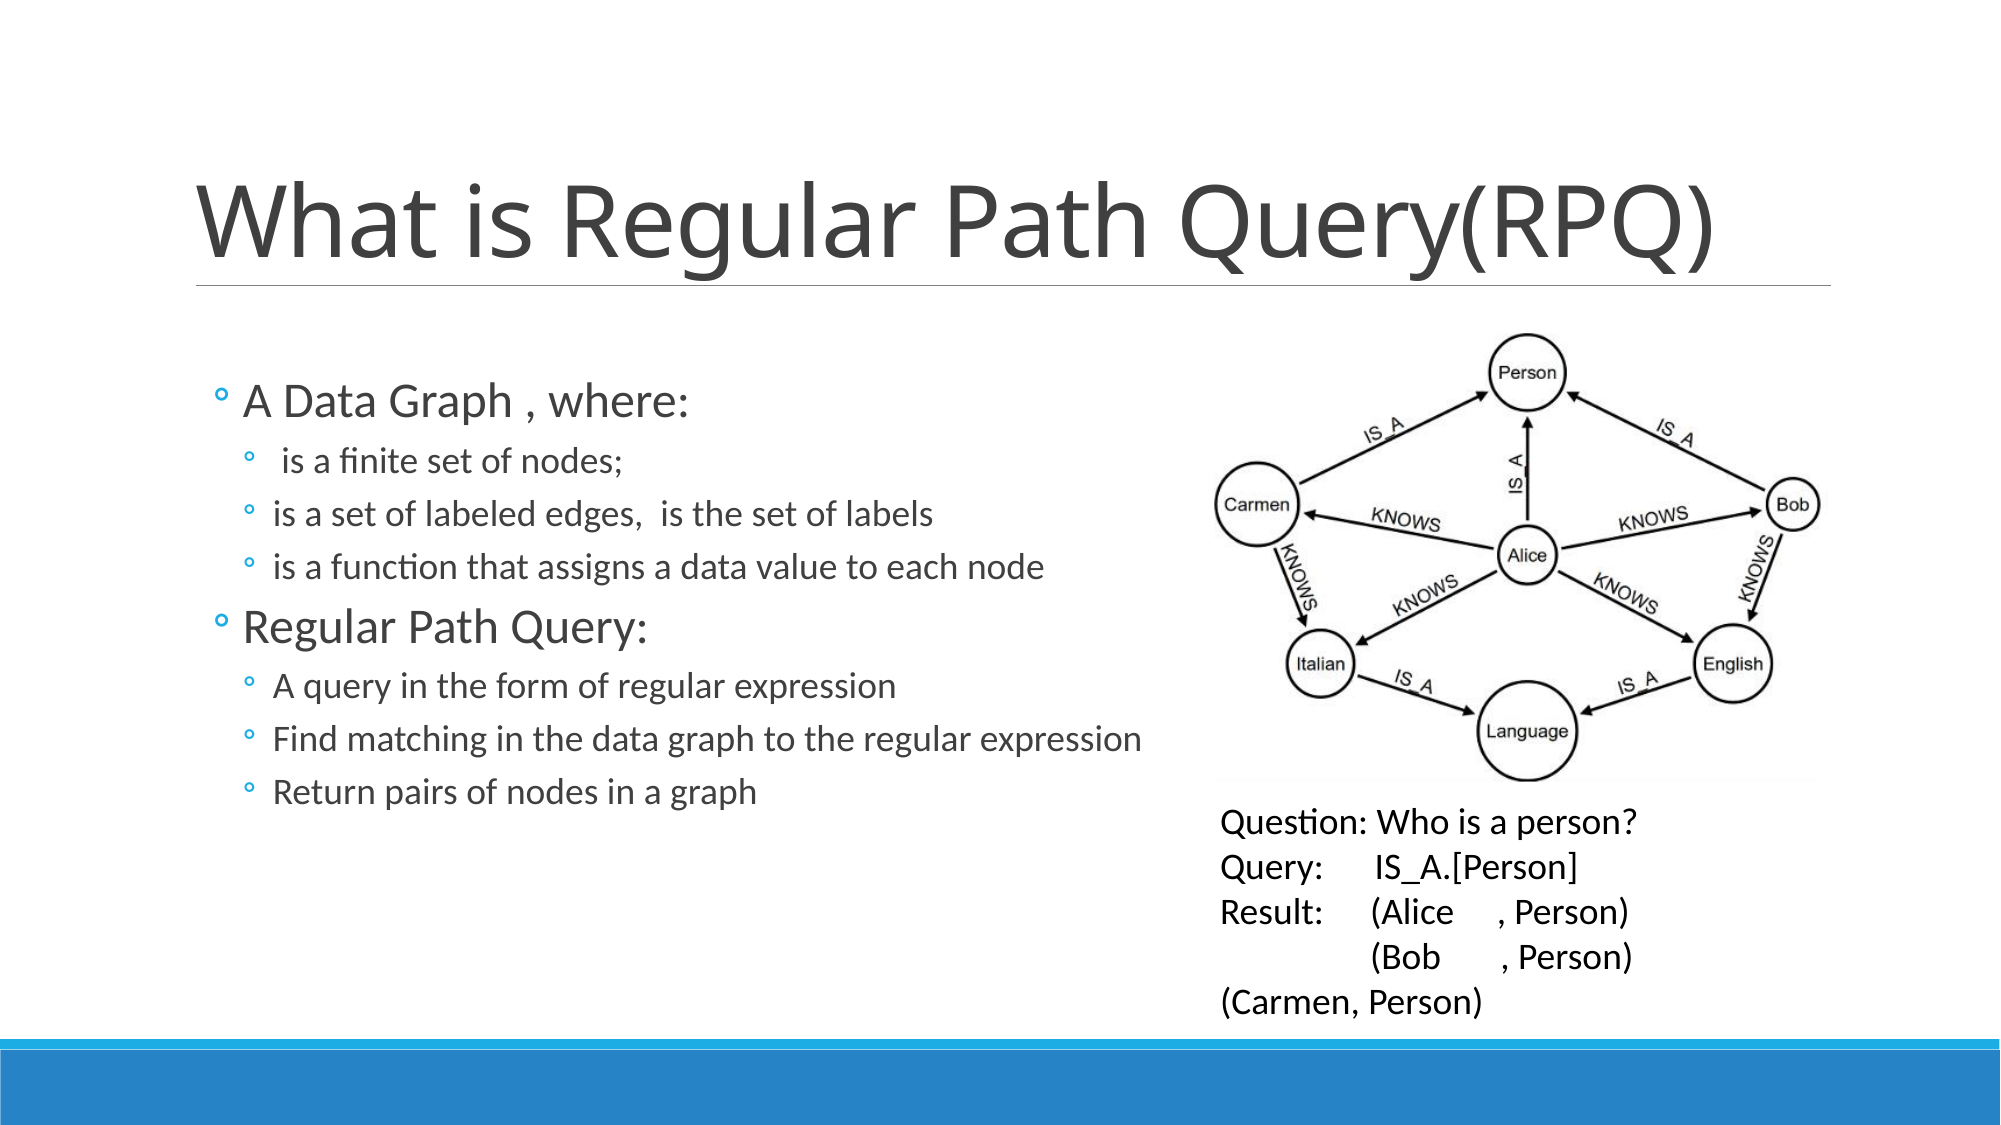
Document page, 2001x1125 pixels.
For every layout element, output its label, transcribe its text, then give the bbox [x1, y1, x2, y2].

picture [1204, 324, 1831, 791]
title What is Regular Path Query(RPQ) [180, 47, 1830, 285]
text_box Question: Who is a person? Query: IS_A.[Person] Result: (Alice , Person) (Bob , Person) (Carmen, Person) [1205, 797, 1772, 1075]
